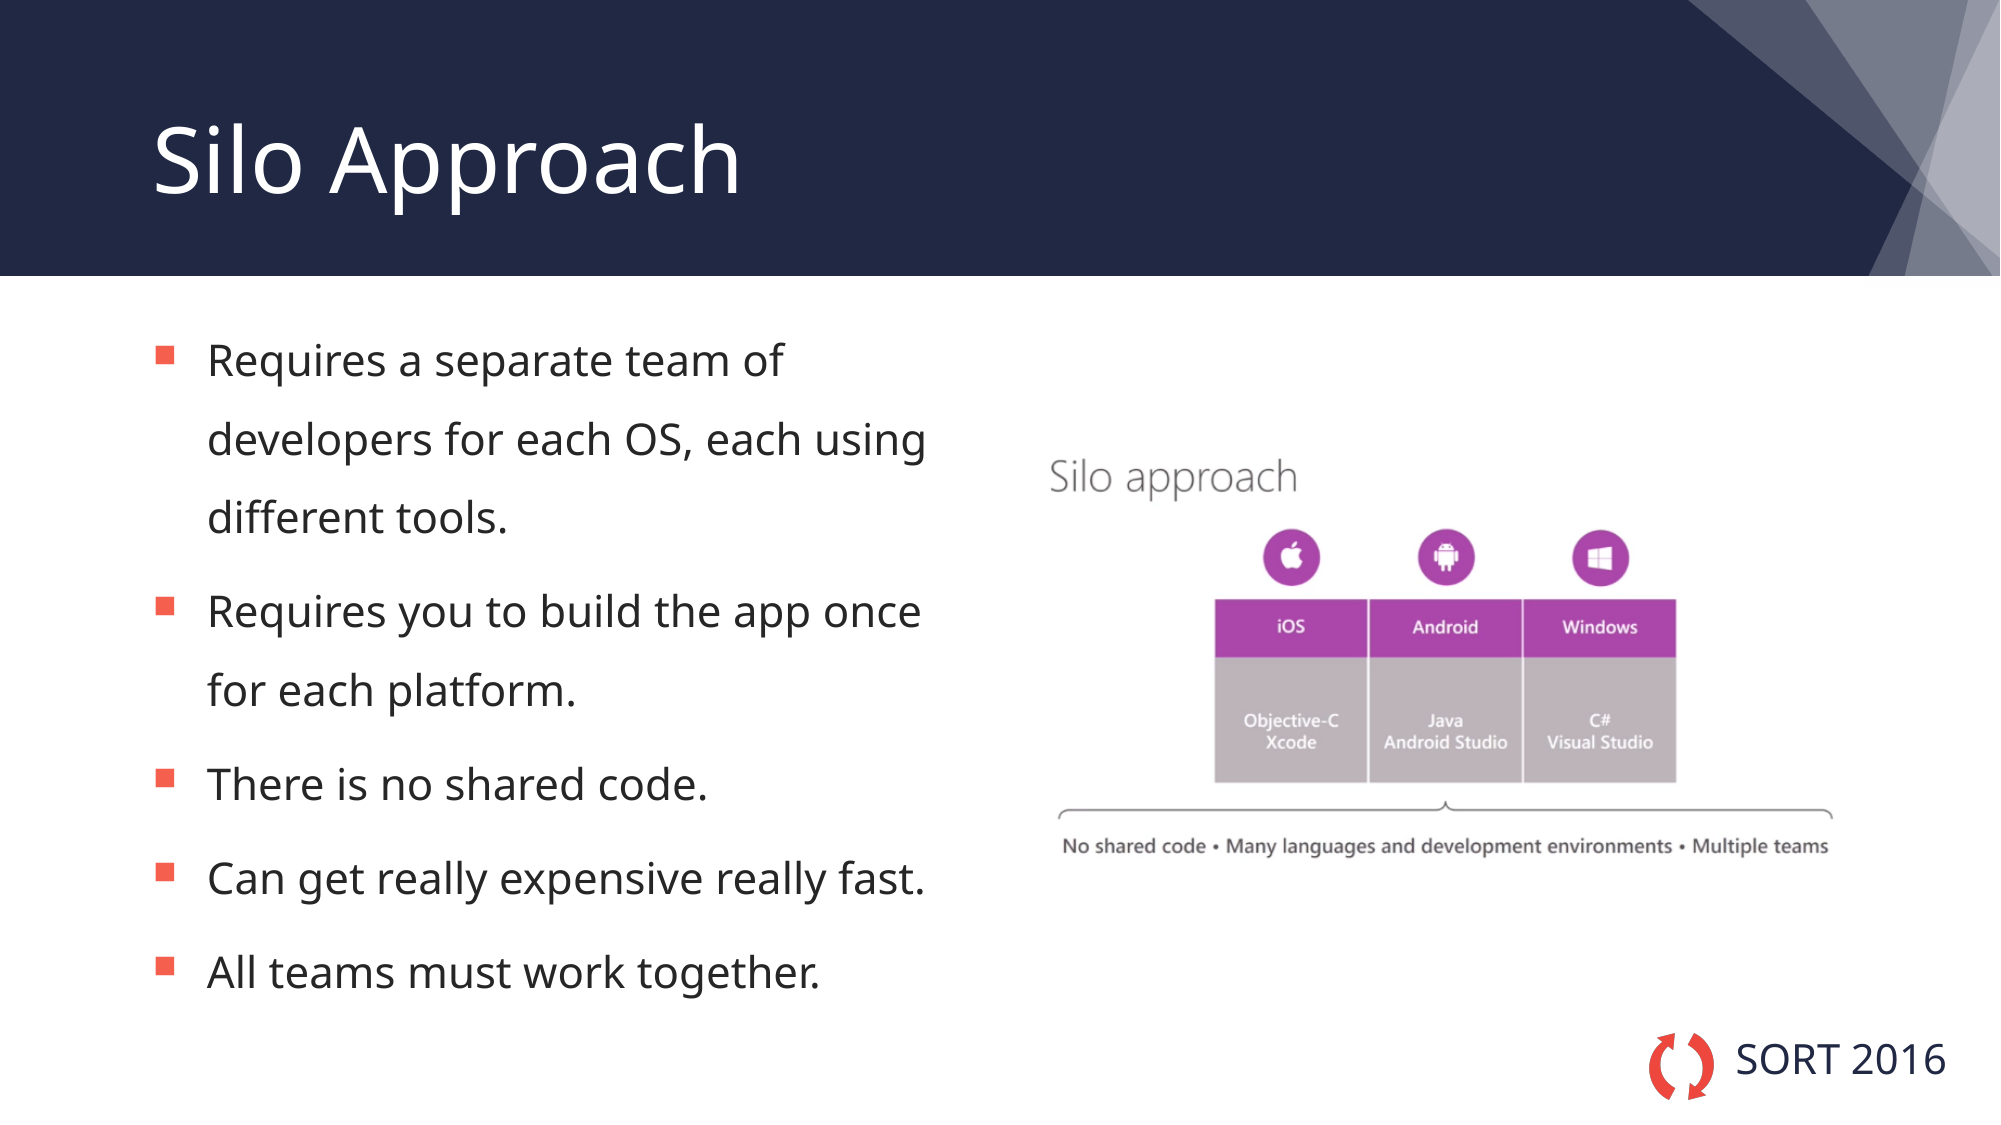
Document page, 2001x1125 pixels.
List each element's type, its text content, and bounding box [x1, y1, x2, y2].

picture [1686, 0, 2000, 287]
title Silo Approach [137, 58, 1863, 269]
list Requires a separate team of developers for each OS, each using different tools. Requires you to build the app once for each platform. There is no shared code. Can get really expensive really fast. All teams must work together. [137, 299, 988, 1014]
picture [1645, 1030, 1718, 1103]
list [1012, 431, 1863, 882]
